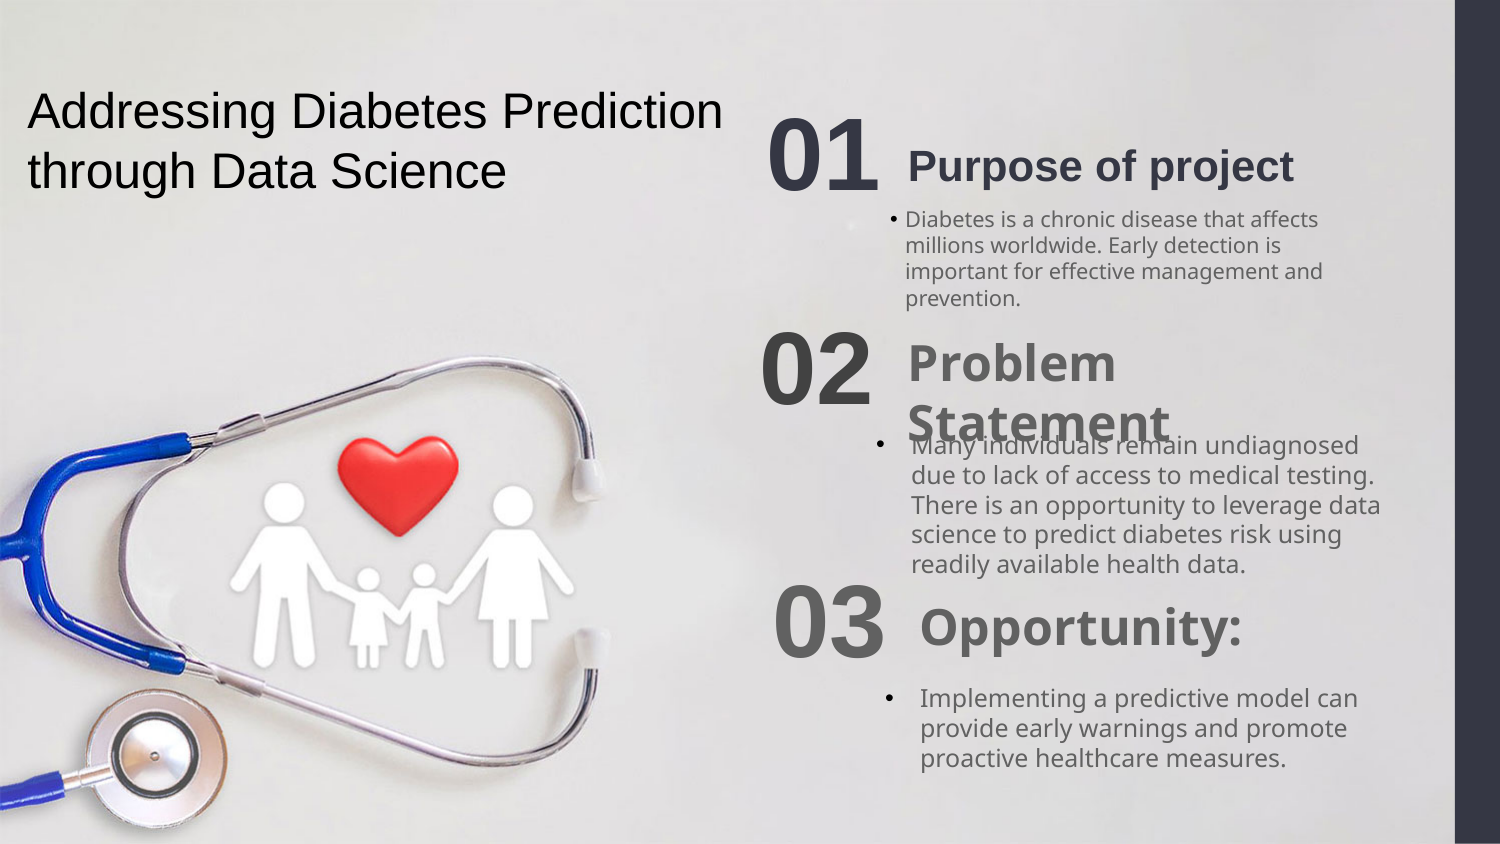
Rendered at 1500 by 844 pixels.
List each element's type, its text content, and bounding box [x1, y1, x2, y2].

picture [0, 0, 1453, 844]
text_box Addressing Diabetes Prediction through Data Science [12, 71, 762, 241]
text_box [1453, 0, 1500, 844]
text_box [722, 79, 1432, 782]
